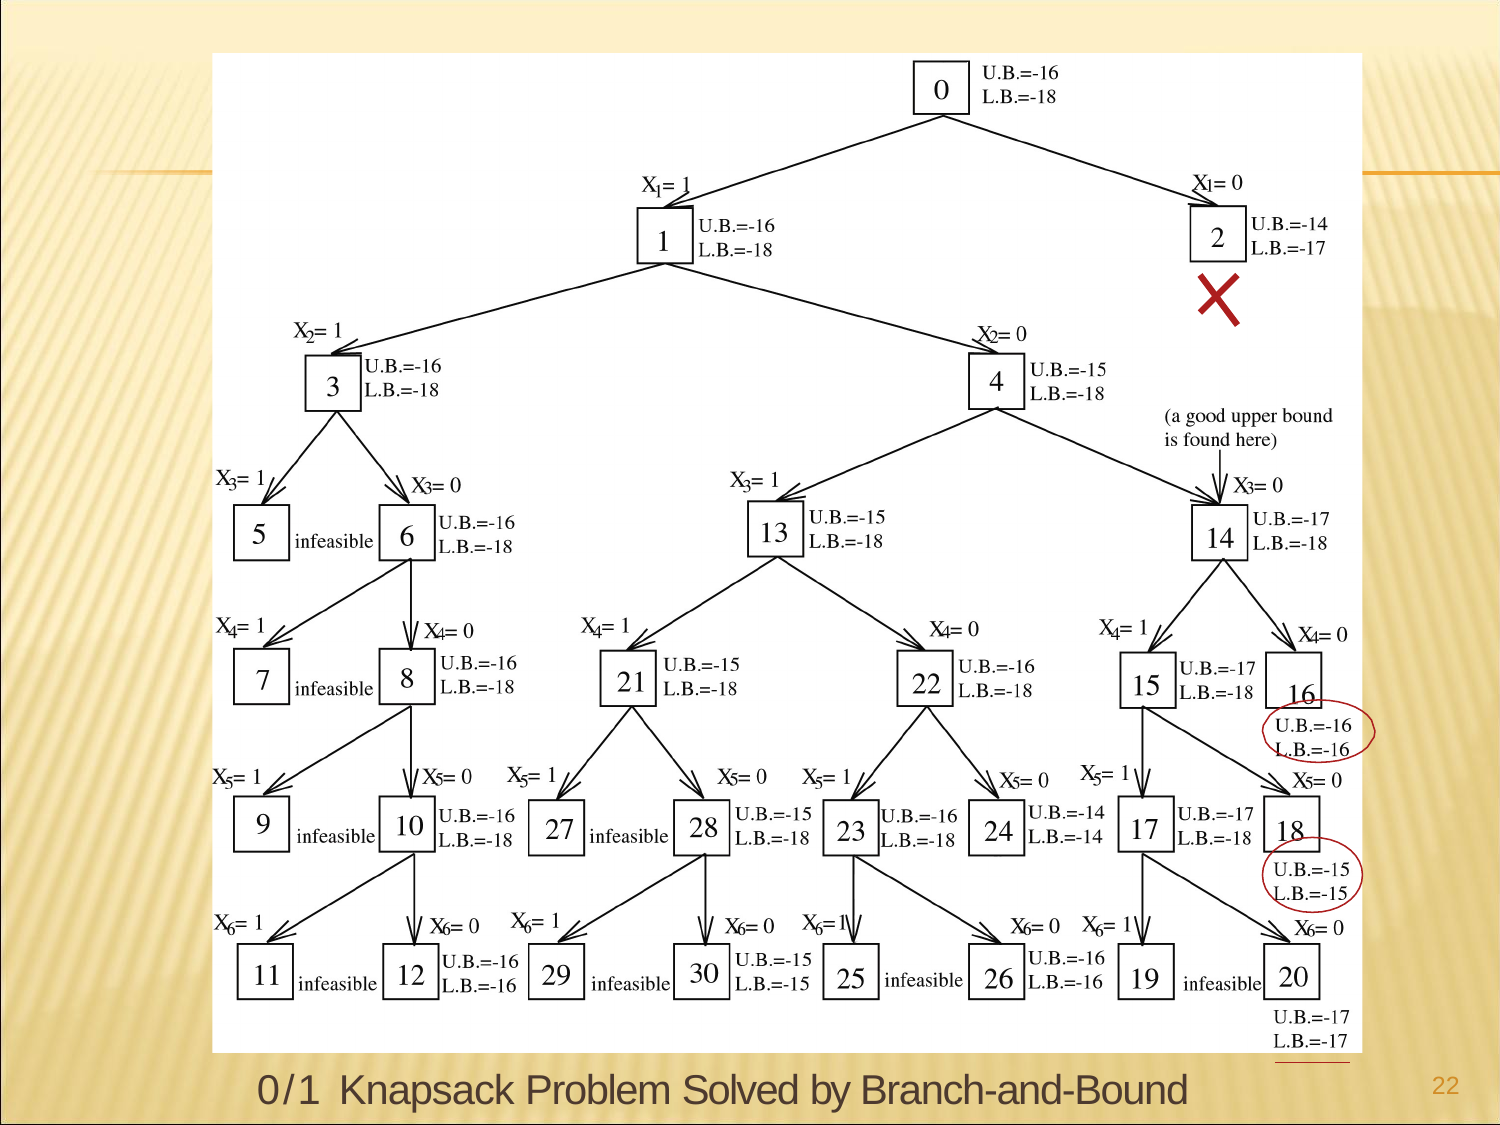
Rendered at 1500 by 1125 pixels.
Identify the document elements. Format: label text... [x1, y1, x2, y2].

text_box [0, 0, 1500, 1125]
text_box 0/1 Knapsack Problem Solved by Branch-and-Bound Strategy [254, 1061, 1338, 1125]
text_box 22 [1429, 1067, 1462, 1100]
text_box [212, 53, 1376, 1053]
